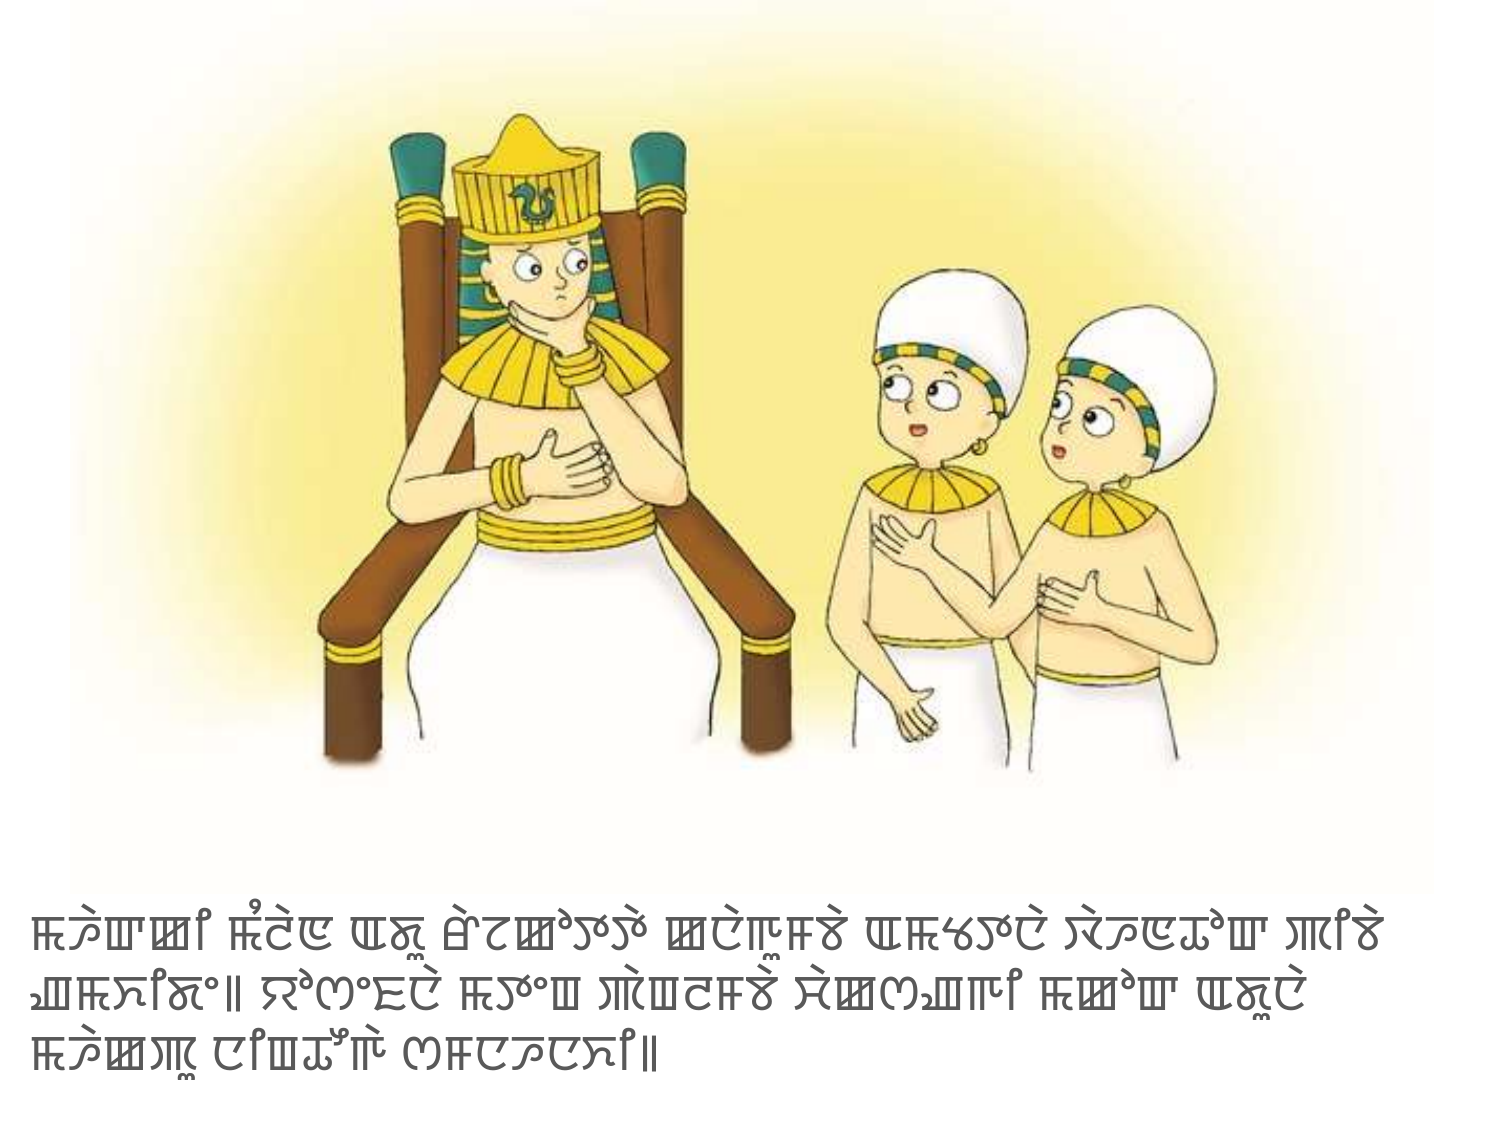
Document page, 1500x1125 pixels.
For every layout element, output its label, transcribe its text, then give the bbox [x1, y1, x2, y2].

picture [69, 0, 1435, 894]
text_box ꯃꯍꯥꯛꯀꯤ ꯃꯪꯂꯥꯟ ꯑꯗꯨ ꯔꯥꯖꯀꯣꯇꯇꯥ ꯀꯅꯥꯒꯨꯝꯕꯥ ꯑꯃꯠꯇꯅꯥ ꯋꯥꯍꯟꯊꯣꯛ ꯄꯤꯕꯥ ꯉꯃꯈꯤꯗꯦ꯫ ꯌꯣꯁꯦꯐꯅꯥ ꯃꯇꯦꯡ ꯄꯥꯡꯂꯝꯕꯥ ꯆꯥꯀꯁꯉꯒꯤ ꯃꯀꯣꯛ ꯑꯗꯨꯅꯥ ꯃꯍꯥꯀꯄꯨ ꯅꯤꯡꯊꯧꯒꯥ ꯁꯝꯅꯍꯅꯈꯤ꯫ [14, 893, 1486, 1088]
